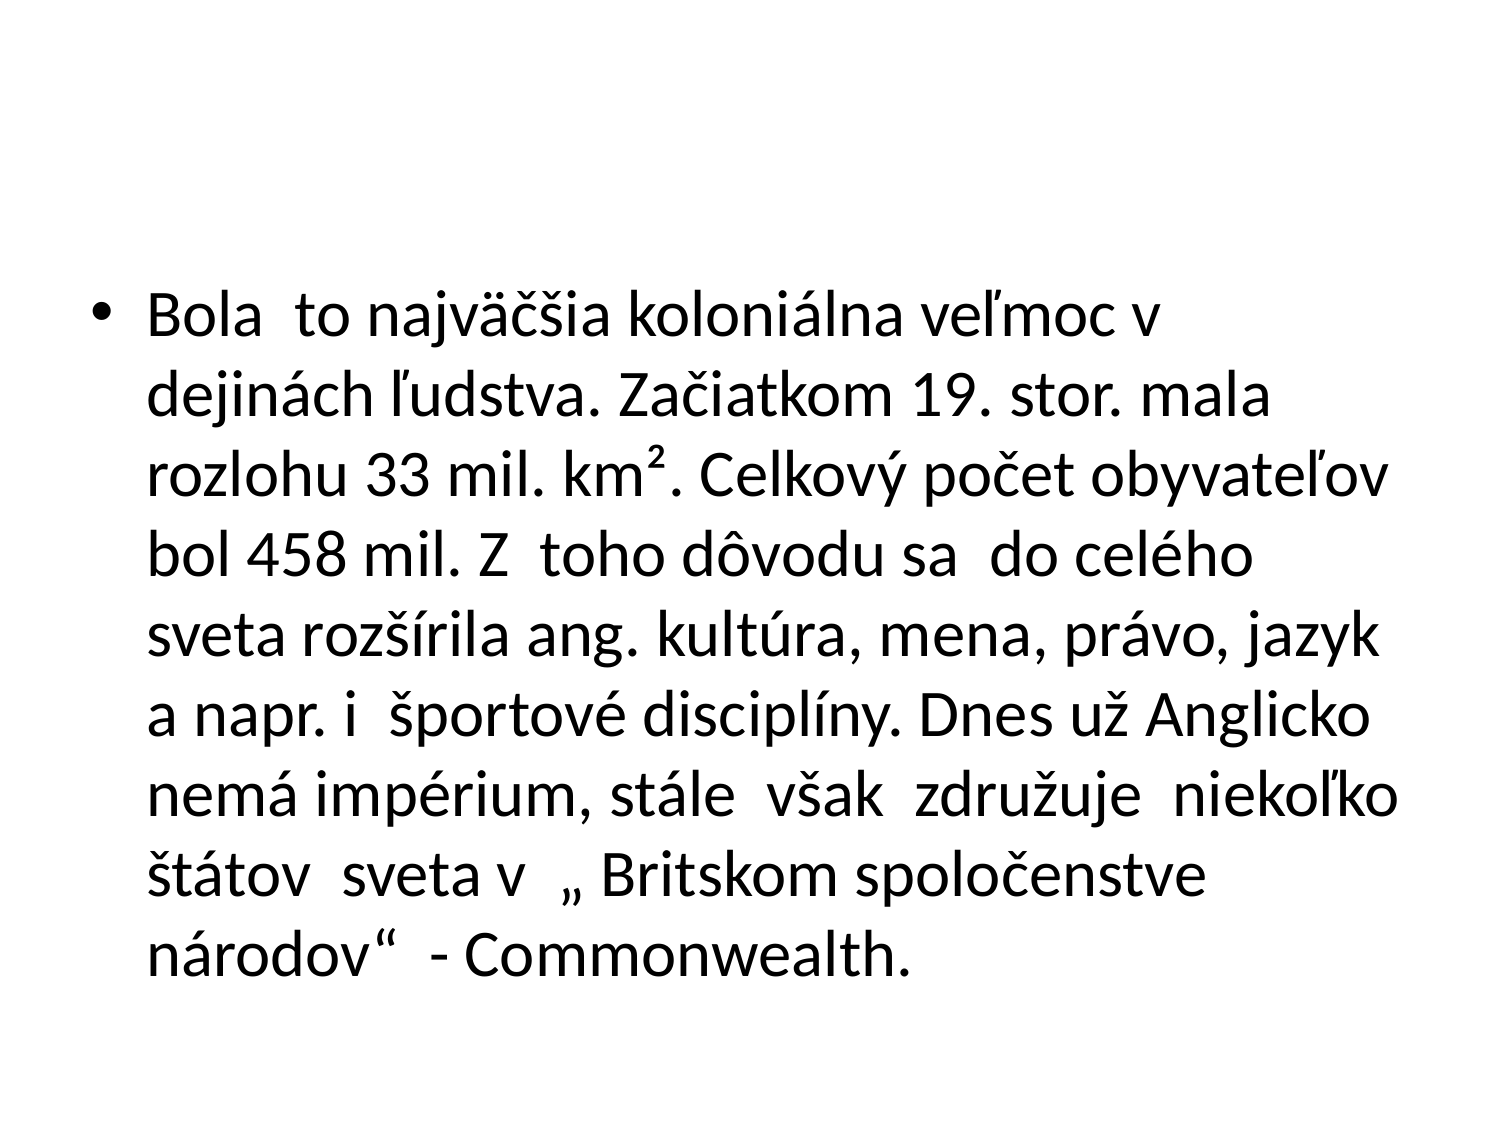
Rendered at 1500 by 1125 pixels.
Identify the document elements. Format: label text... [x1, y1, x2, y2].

list Bola to najväčšia koloniálna veľmoc v dejinách ľudstva. Začiatkom 19. stor. mala rozlohu 33 mil. km². Celkový počet obyvateľov bol 458 mil. Z toho dôvodu sa do celého sveta rozšírila ang. kultúra, mena, právo, jazyk a napr. i športové disciplíny. Dnes už Anglicko nemá impérium, stále však združuje niekoľko štátov sveta v „ Britskom spoločenstve národov“ - Commonwealth. [75, 262, 1425, 1005]
